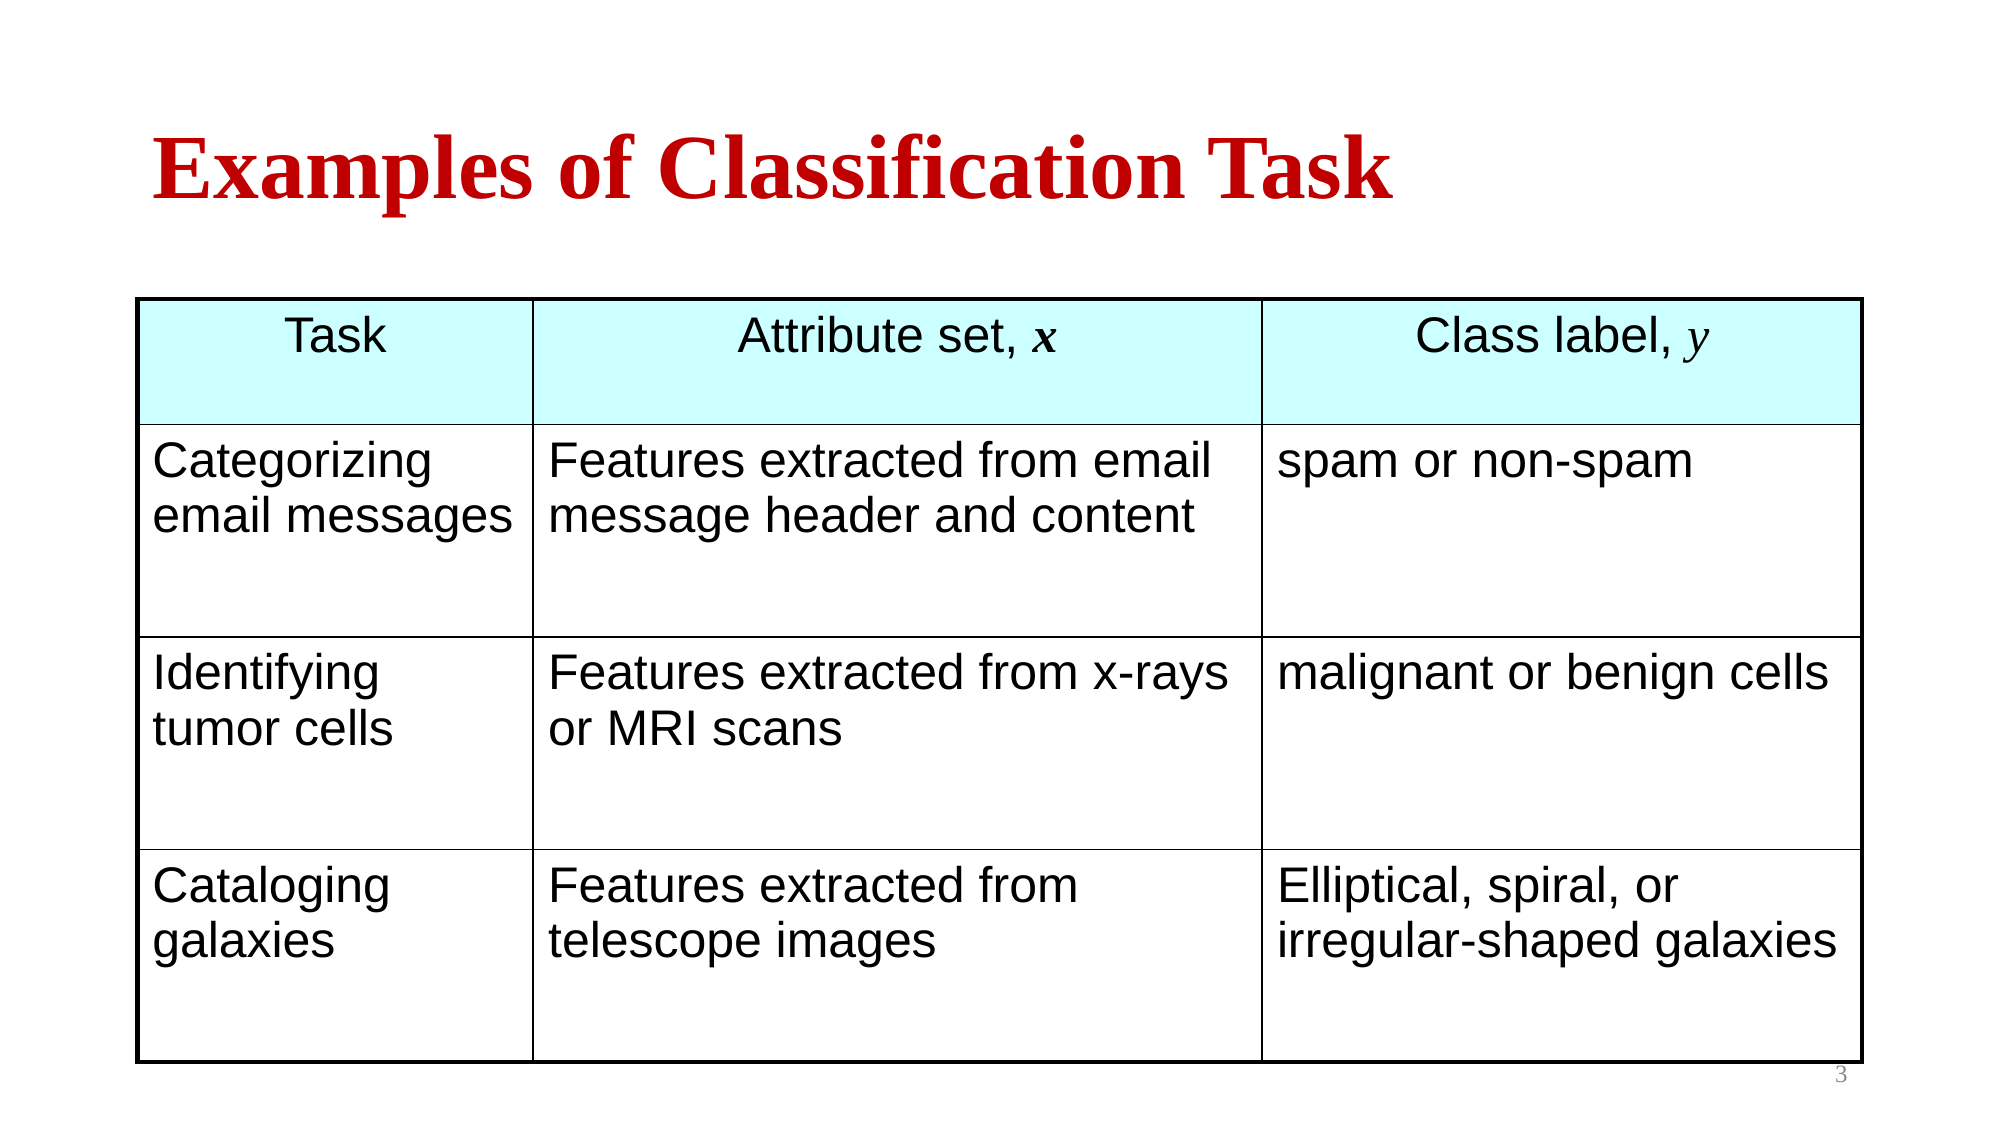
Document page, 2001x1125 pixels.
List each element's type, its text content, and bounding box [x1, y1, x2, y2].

table_cell Elliptical, spiral, or irregular-shaped galaxies [1263, 850, 1860, 1060]
table_header Class label, y [1263, 301, 1860, 424]
table_cell malignant or benign cells [1263, 638, 1860, 849]
table_cell Features extracted from x-rays or MRI scans [534, 638, 1261, 849]
slide_number ‹#› [1412, 1042, 1863, 1103]
table_cell Cataloging galaxies [140, 850, 532, 1042]
table_header Attribute set, x [534, 301, 1261, 424]
footer [662, 1042, 1338, 1103]
title Examples of Classification Task [137, 59, 1863, 278]
table_cell Identifying tumor cells [140, 638, 532, 849]
table_cell Categorizing email messages [140, 425, 532, 636]
table_cell Features extracted from email message header and content [534, 425, 1261, 636]
table_header Task [140, 301, 532, 424]
slide_number [137, 1042, 588, 1103]
table_cell spam or non-spam [1263, 425, 1860, 636]
table_cell Features extracted from telescope images [534, 850, 1261, 1060]
